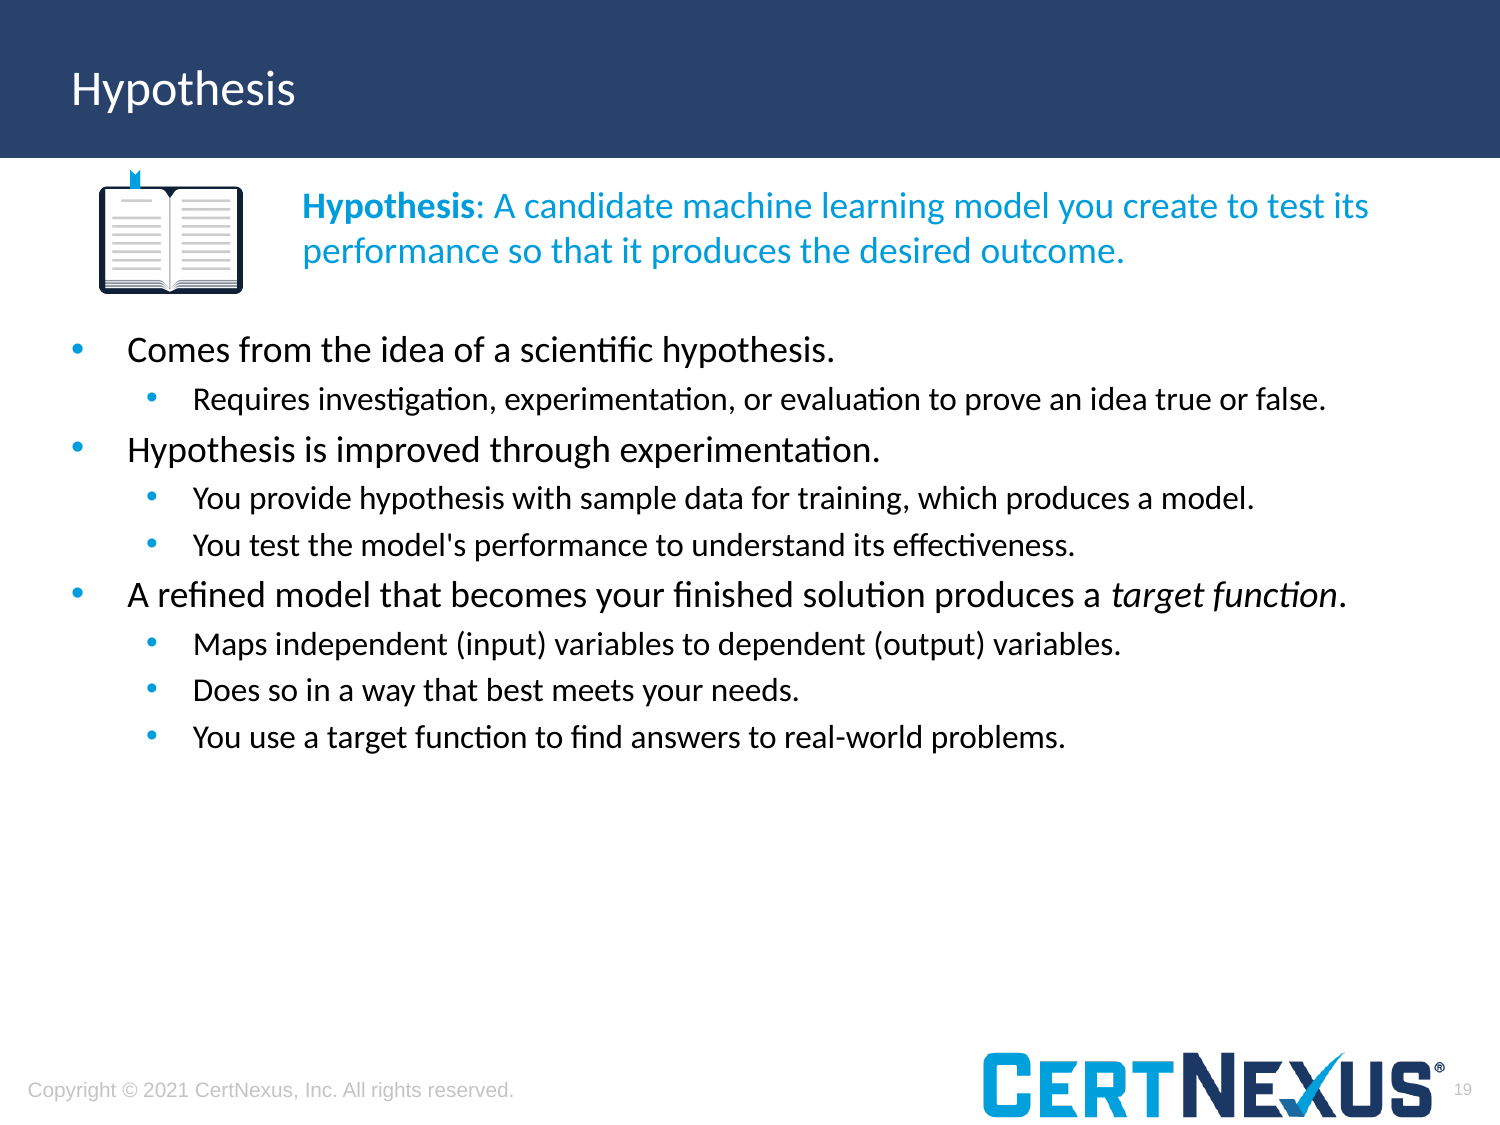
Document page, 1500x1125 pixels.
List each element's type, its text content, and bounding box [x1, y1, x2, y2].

picture [99, 169, 243, 294]
slide_number 19 [1137, 1058, 1488, 1119]
title Hypothesis [56, 16, 1350, 155]
picture [967, 1023, 1458, 1125]
list Comes from the idea of a scientific hypothesis. Requires investigation, experimentation, or evaluation to prove an idea true or false. Hypothesis is improved through experimentation. You provide hypothesis with sample data for training, which produces a model. You test the model's performance to understand its effectiveness. A refined model that becomes your finished solution produces a target function. Maps independent (input) variables to dependent (output) variables. Does so in a way that best meets your needs. You use a target function to find answers to real-world problems. [56, 318, 1444, 1038]
list Hypothesis: A candidate machine learning model you create to test its performance so that it produces the desired outcome. [287, 173, 1425, 299]
